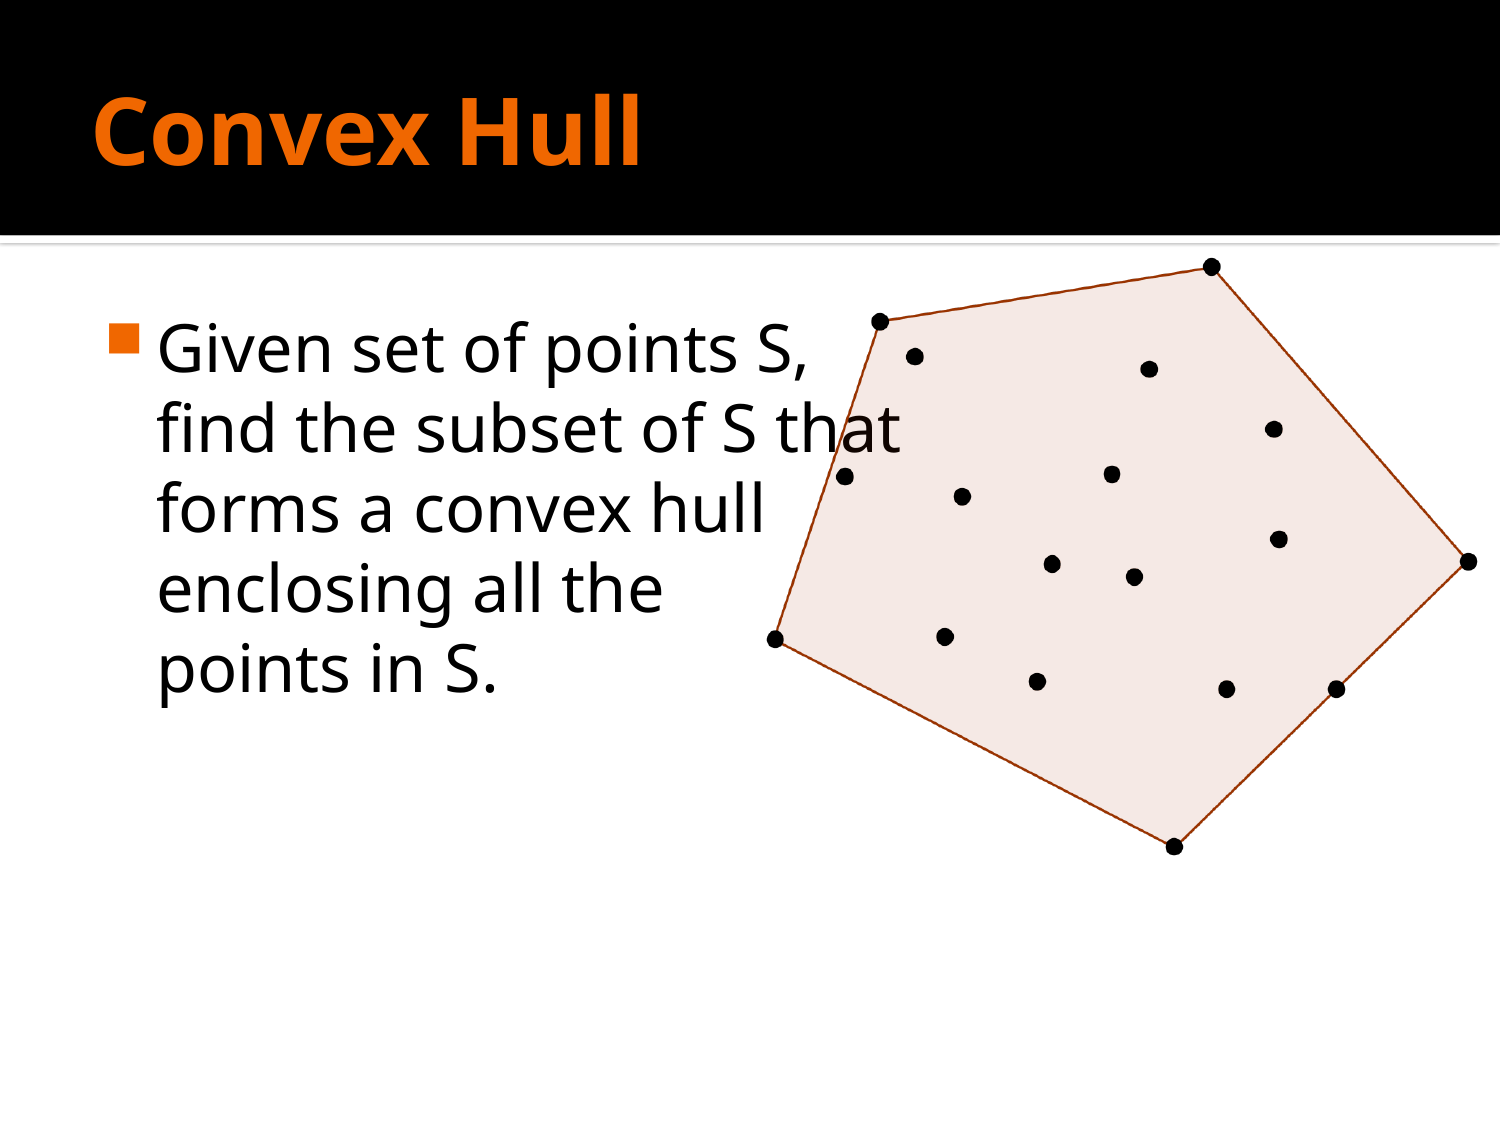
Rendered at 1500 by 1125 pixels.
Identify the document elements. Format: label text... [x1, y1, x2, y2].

picture [745, 224, 1500, 886]
title Convex Hull [75, 25, 1425, 231]
list Given set of points S, find the subset of S that forms a convex hull enclosing all the points in S. [75, 291, 1425, 1050]
